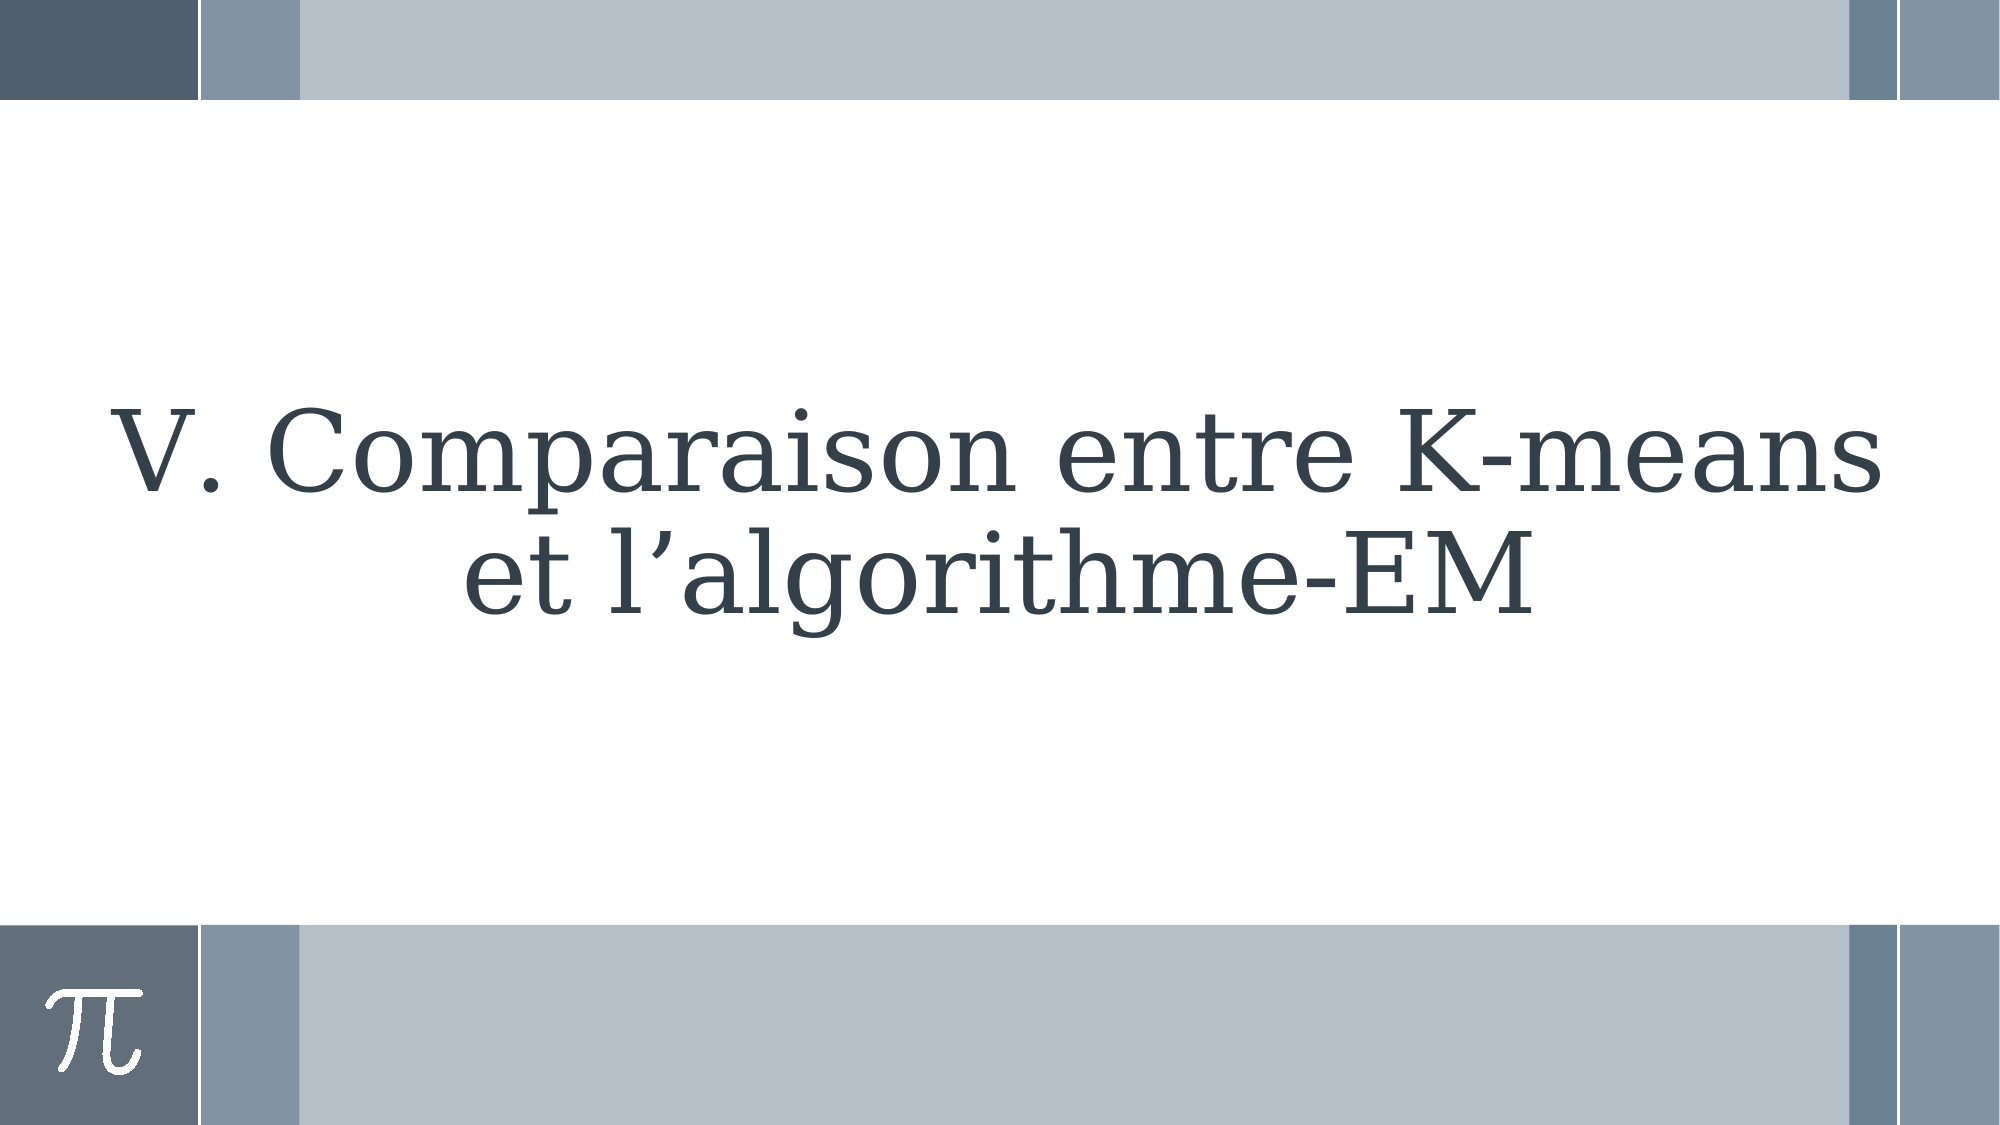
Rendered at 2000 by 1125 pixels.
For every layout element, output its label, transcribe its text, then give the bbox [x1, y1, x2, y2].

title V. Comparaison entre K-means et l’algorithme-EM [78, 302, 1922, 646]
